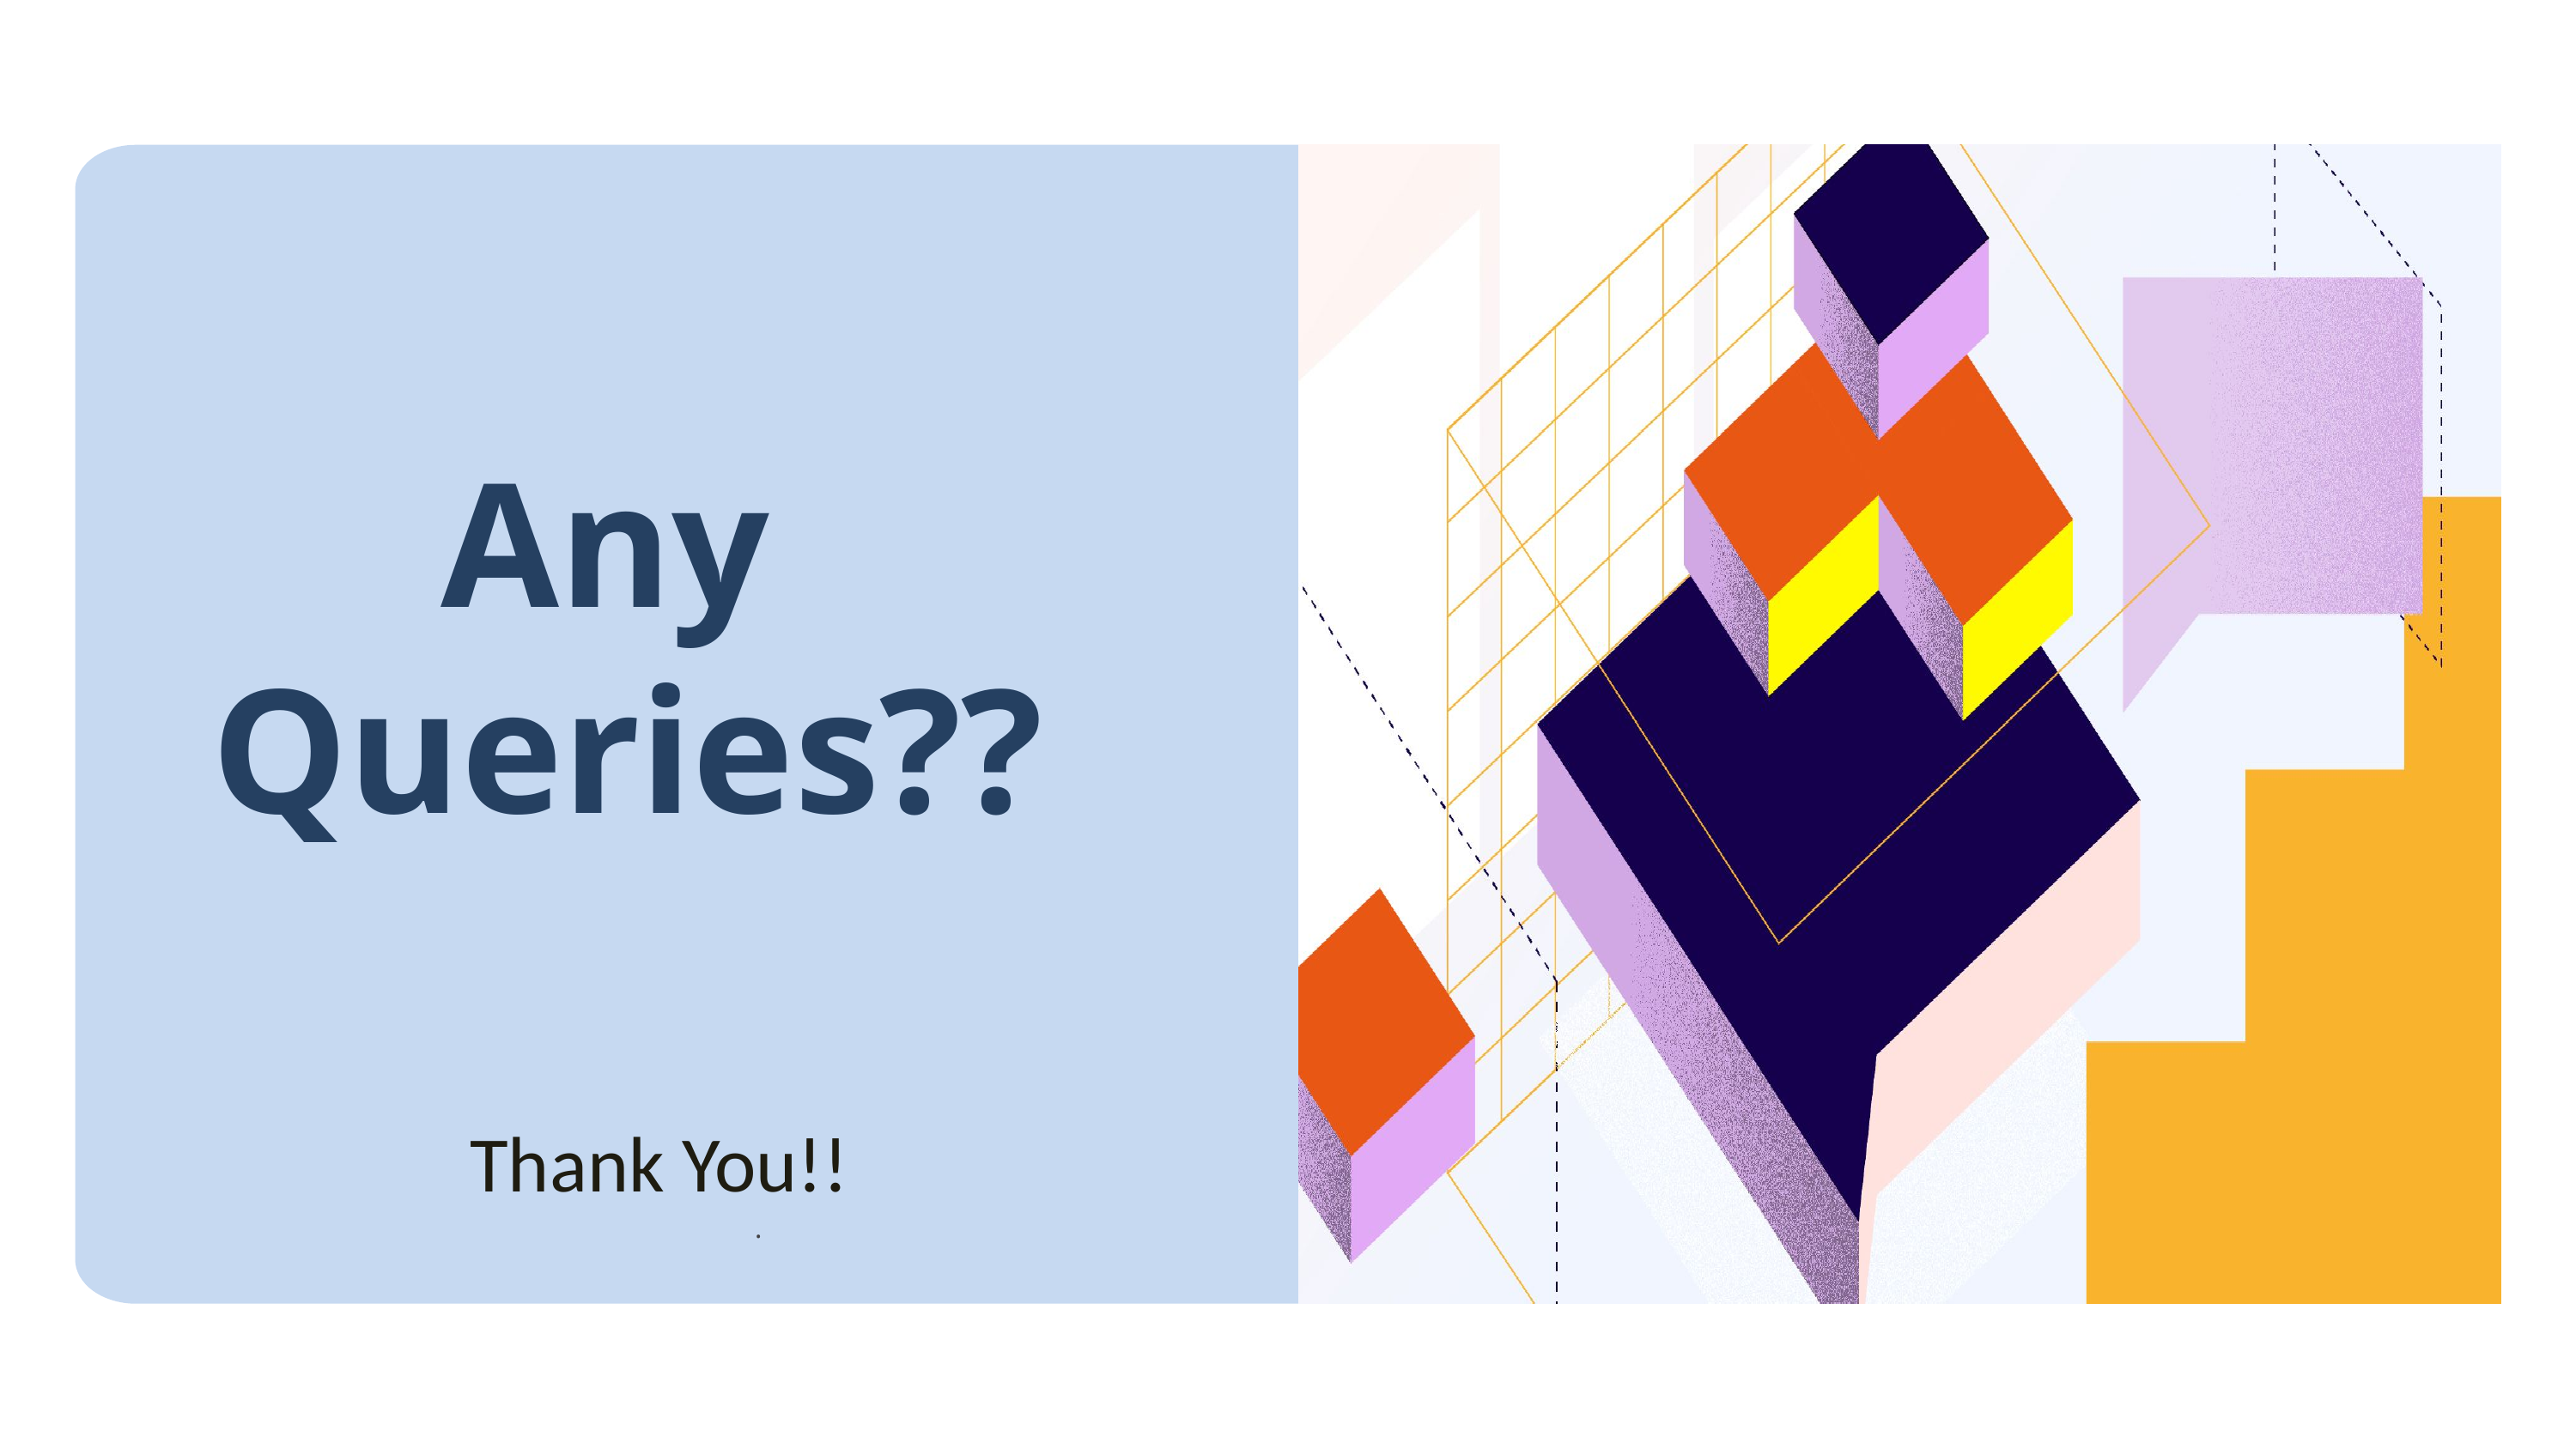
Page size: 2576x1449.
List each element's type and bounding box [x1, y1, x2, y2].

text_box [32, 469, 1294, 903]
text_box [75, 65, 2524, 1358]
picture [1298, 144, 2501, 1304]
